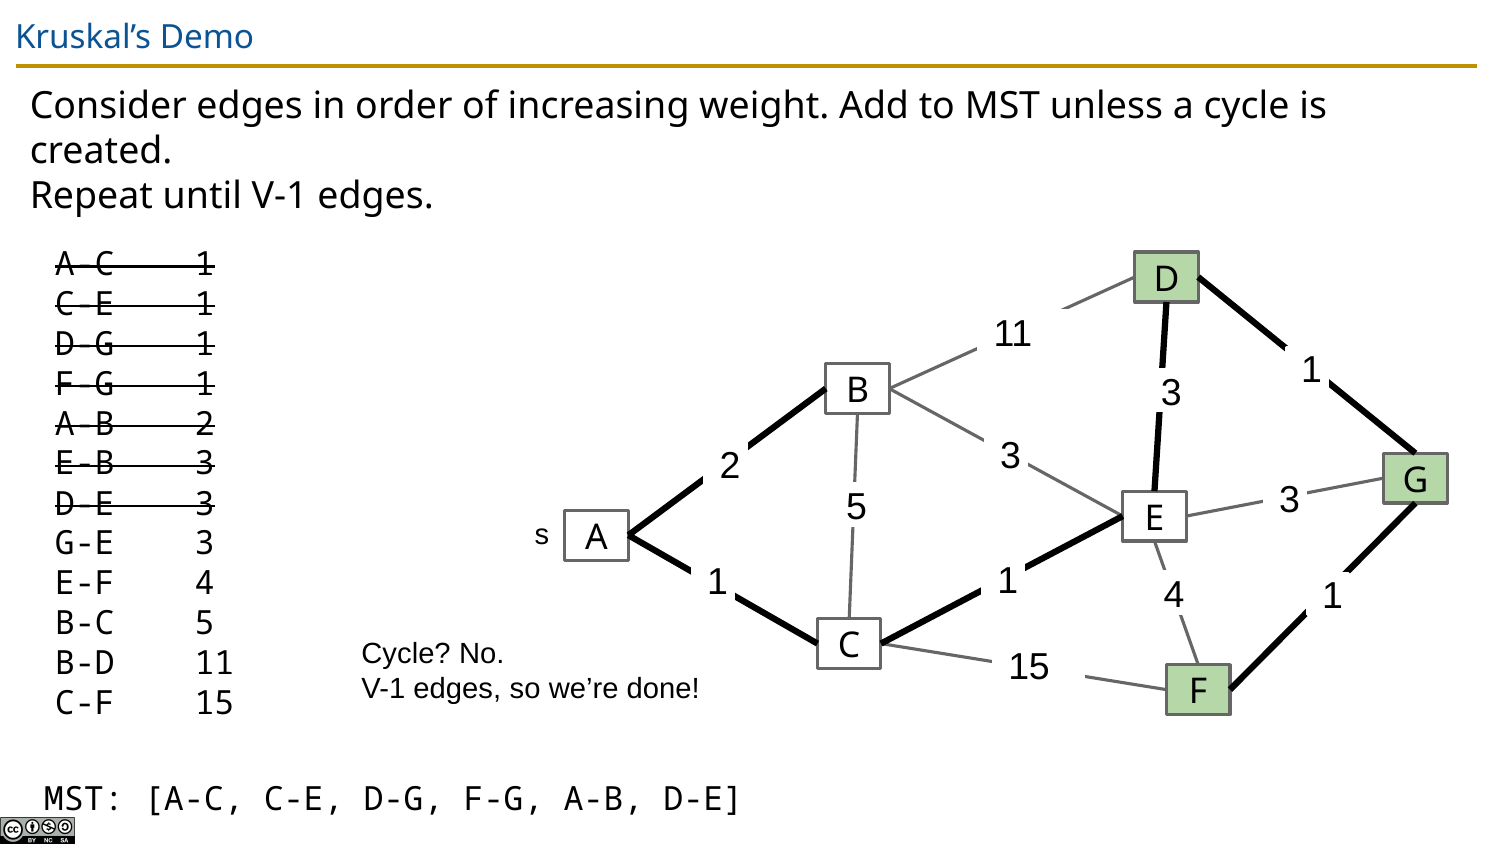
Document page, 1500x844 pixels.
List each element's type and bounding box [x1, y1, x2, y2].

text_box [28, 762, 1001, 829]
text_box [39, 227, 1448, 761]
picture [0, 817, 75, 844]
list [14, 66, 1475, 213]
title [0, 0, 1398, 65]
